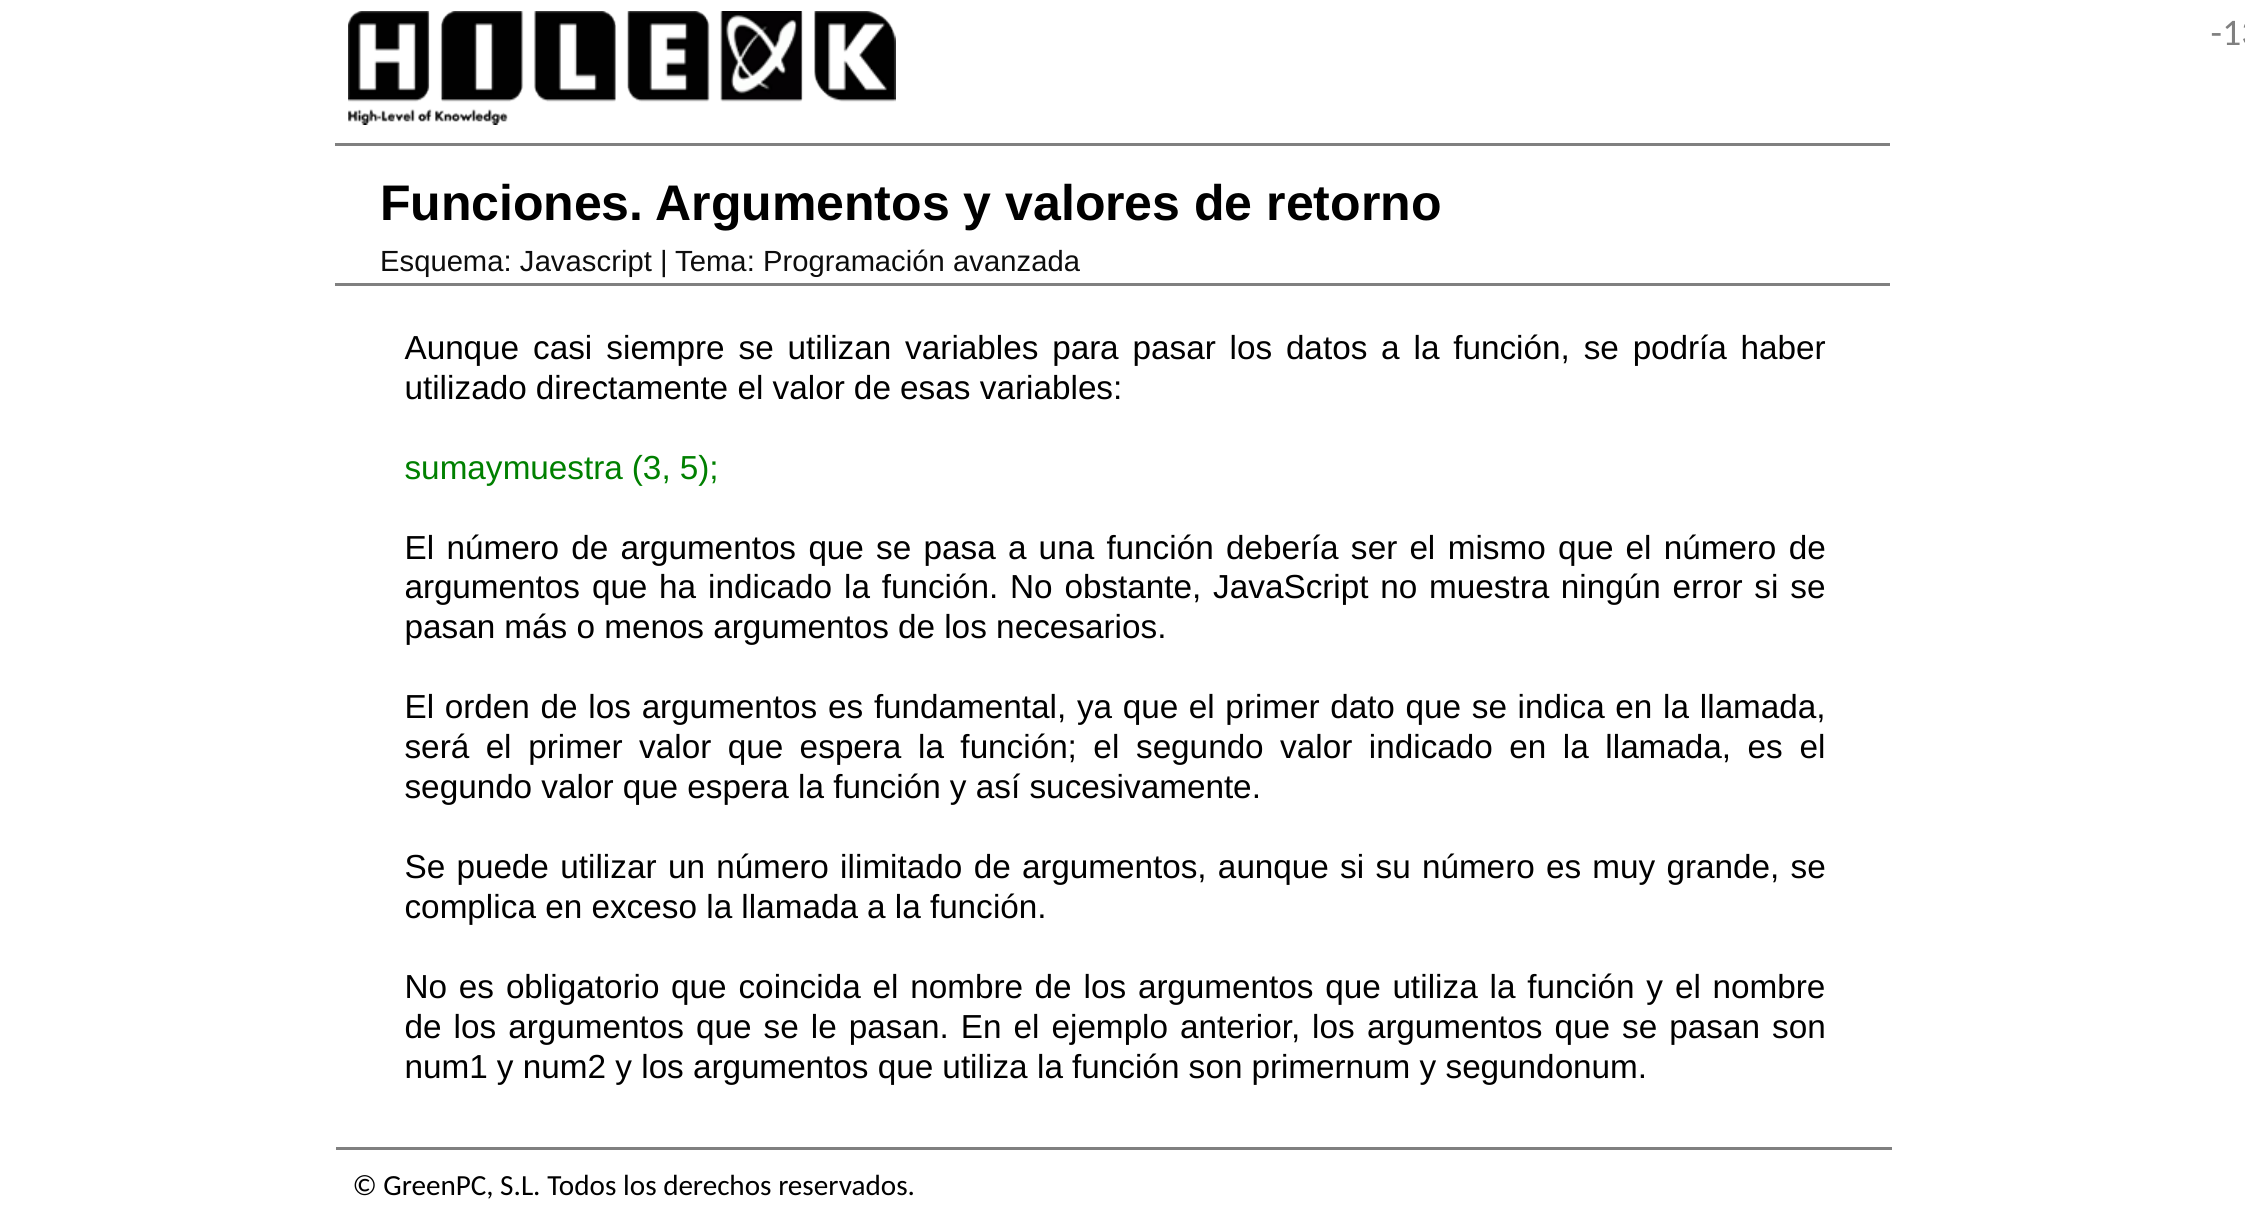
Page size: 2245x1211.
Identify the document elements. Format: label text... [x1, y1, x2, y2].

text_box Aunque casi siempre se utilizan variables para pasar los datos a la función, se podría haber utilizado directamente el valor de esas variables: sumaymuestra (3, 5); El número de argumentos que se pasa a una función debería ser el mismo que el número de argumentos que ha indicado la función. No obstante, JavaScript no muestra ningún error si se pasan más o menos argumentos de los necesarios. El orden de los argumentos es fundamental, ya que el primer dato que se indica en la llamada, será el primer valor que espera la función; el segundo valor indicado en la llamada, es el segundo valor que espera la función y así sucesivamente. Se puede utilizar un número ilimitado de argumentos, aunque si su número es muy grande, se complica en exceso la llamada a la función. No es obligatorio que coincida el nombre de los argumentos que utiliza la función y el nombre de los argumentos que se le pasan. En el ejemplo anterior, los argumentos que se pasan son num1 y num2 y los argumentos que utiliza la función son primernum y segundonum. [389, 318, 1843, 1093]
list Esquema: Javascript | Tema: Programación avanzada [360, 231, 1106, 288]
picture [348, 11, 896, 125]
title Funciones. Argumentos y valores de retorno [360, 159, 1879, 241]
